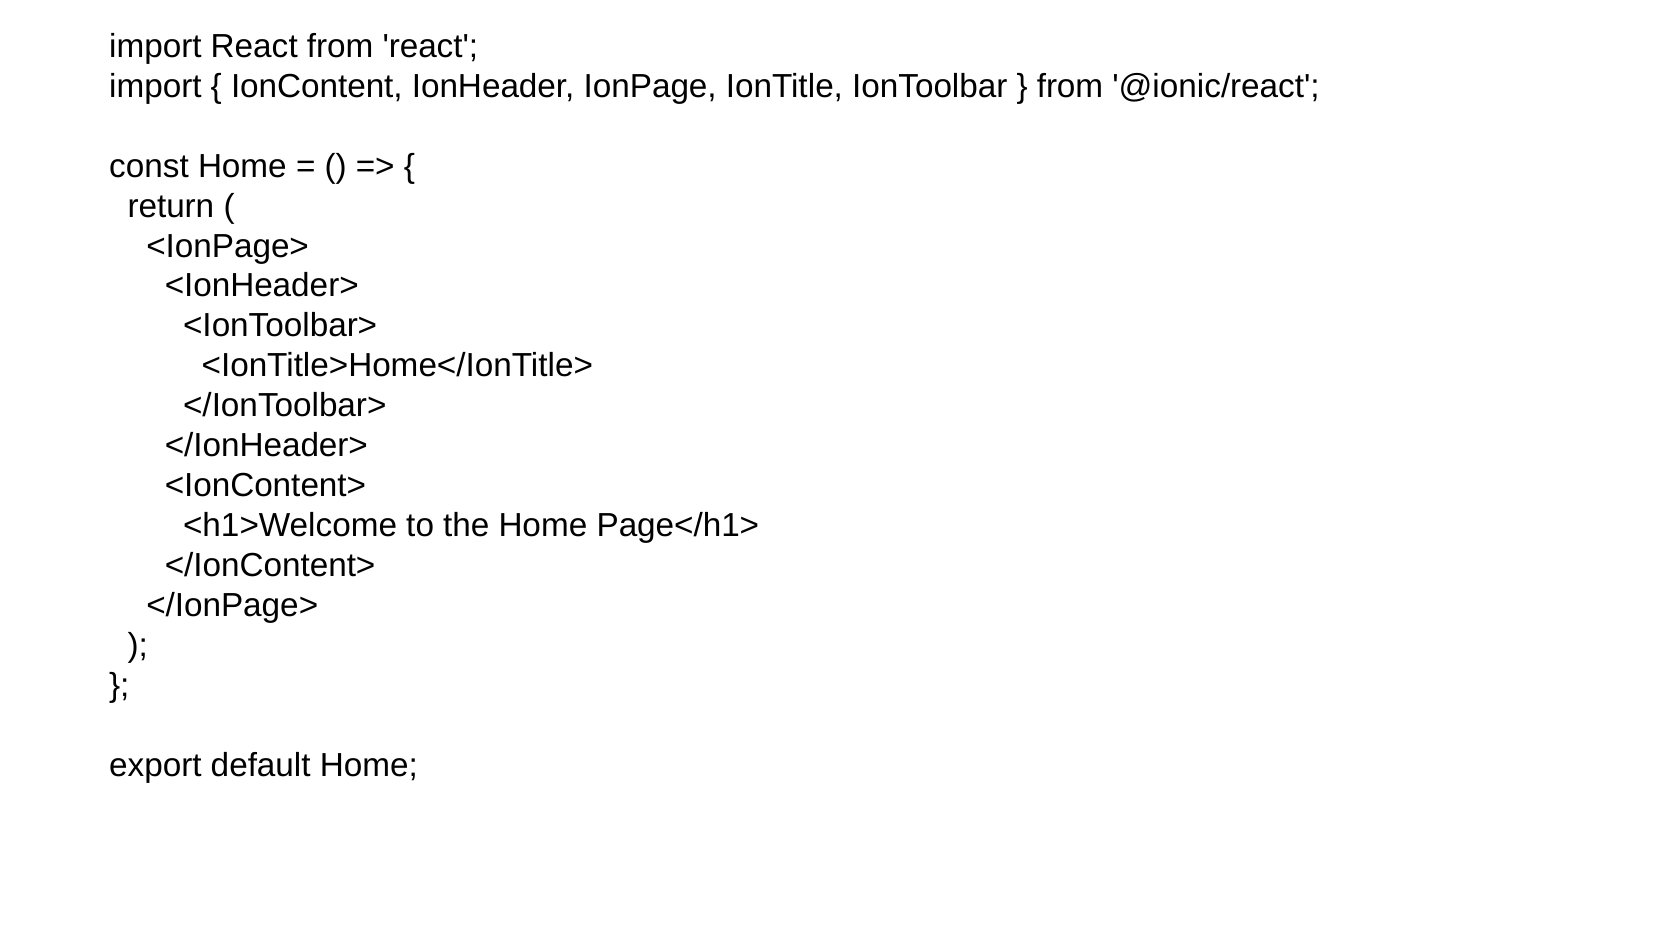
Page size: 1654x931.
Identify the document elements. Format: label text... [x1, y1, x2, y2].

text_box import React from 'react'; import { IonContent, IonHeader, IonPage, IonTitle, IonToolbar } from '@ionic/react'; const Home = () => { return ( <IonPage> <IonHeader> <IonToolbar> <IonTitle>Home</IonTitle> </IonToolbar> </IonHeader> <IonContent> <h1>Welcome to the Home Page</h1> </IonContent> </IonPage> ); }; export default Home; [58, 16, 1536, 830]
